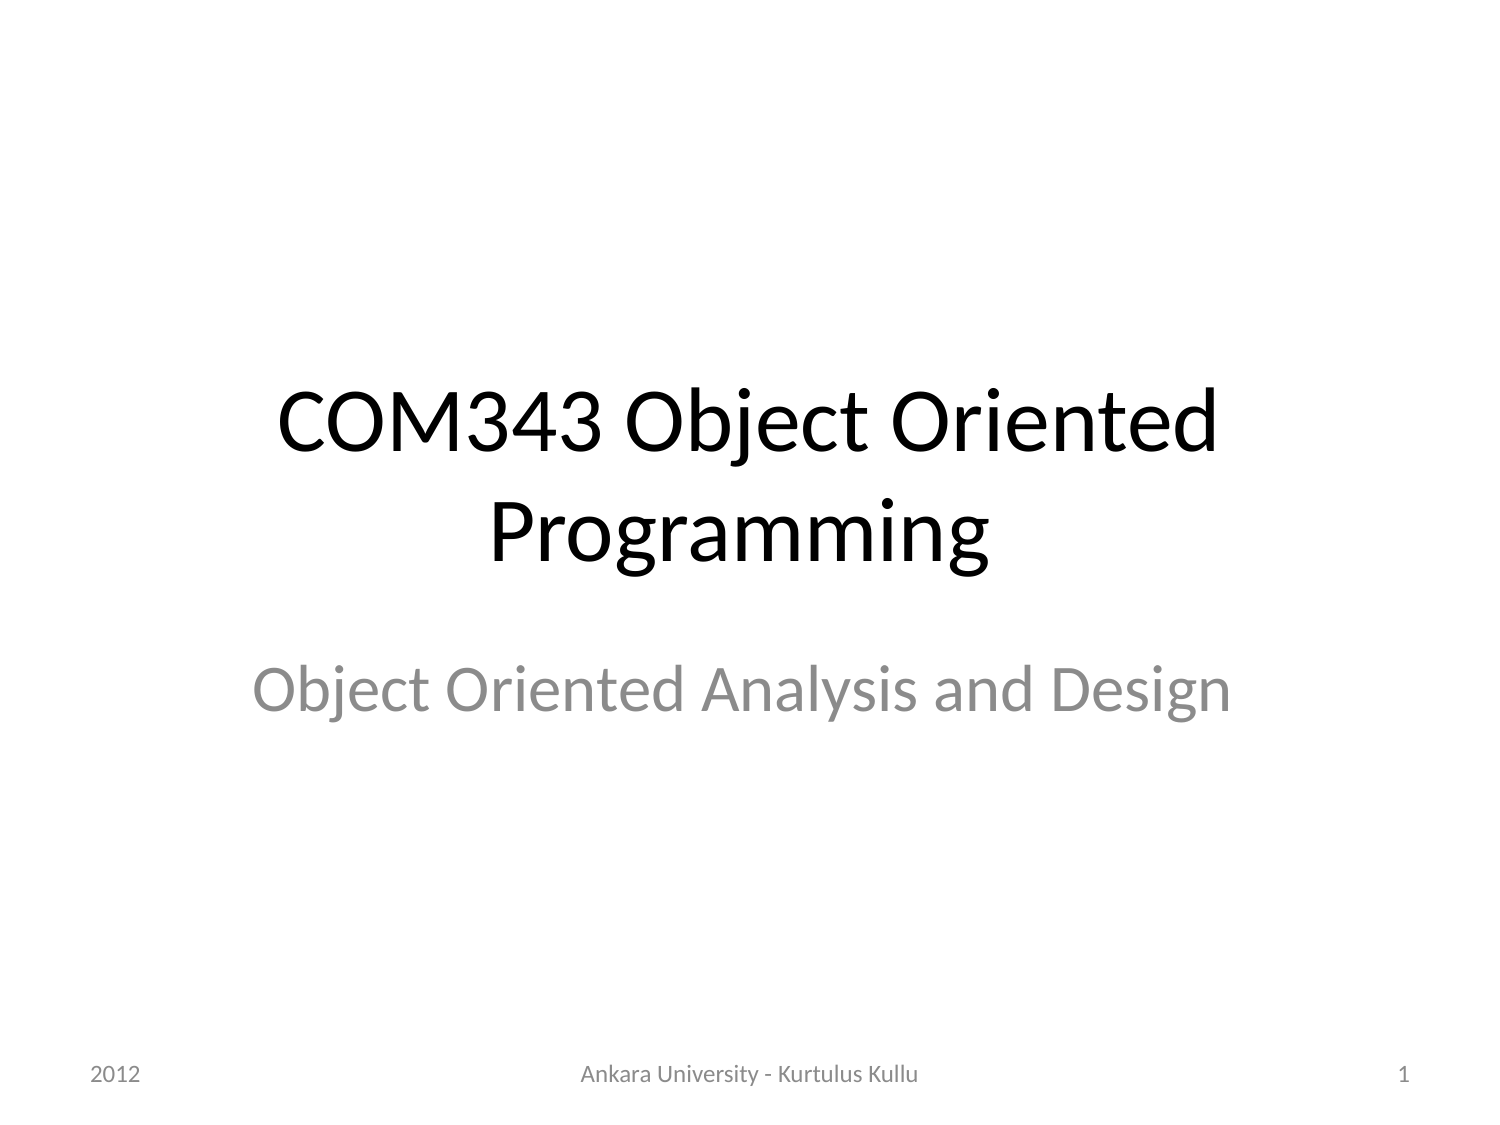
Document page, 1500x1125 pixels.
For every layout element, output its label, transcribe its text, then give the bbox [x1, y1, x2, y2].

title COM343 Object Oriented Programming [112, 349, 1388, 591]
slide_number 2012 [75, 1042, 425, 1103]
subtitle Object Oriented Analysis and Design [225, 637, 1275, 925]
slide_number 1 [1074, 1042, 1425, 1103]
footer Ankara University - Kurtulus Kullu [512, 1042, 988, 1103]
